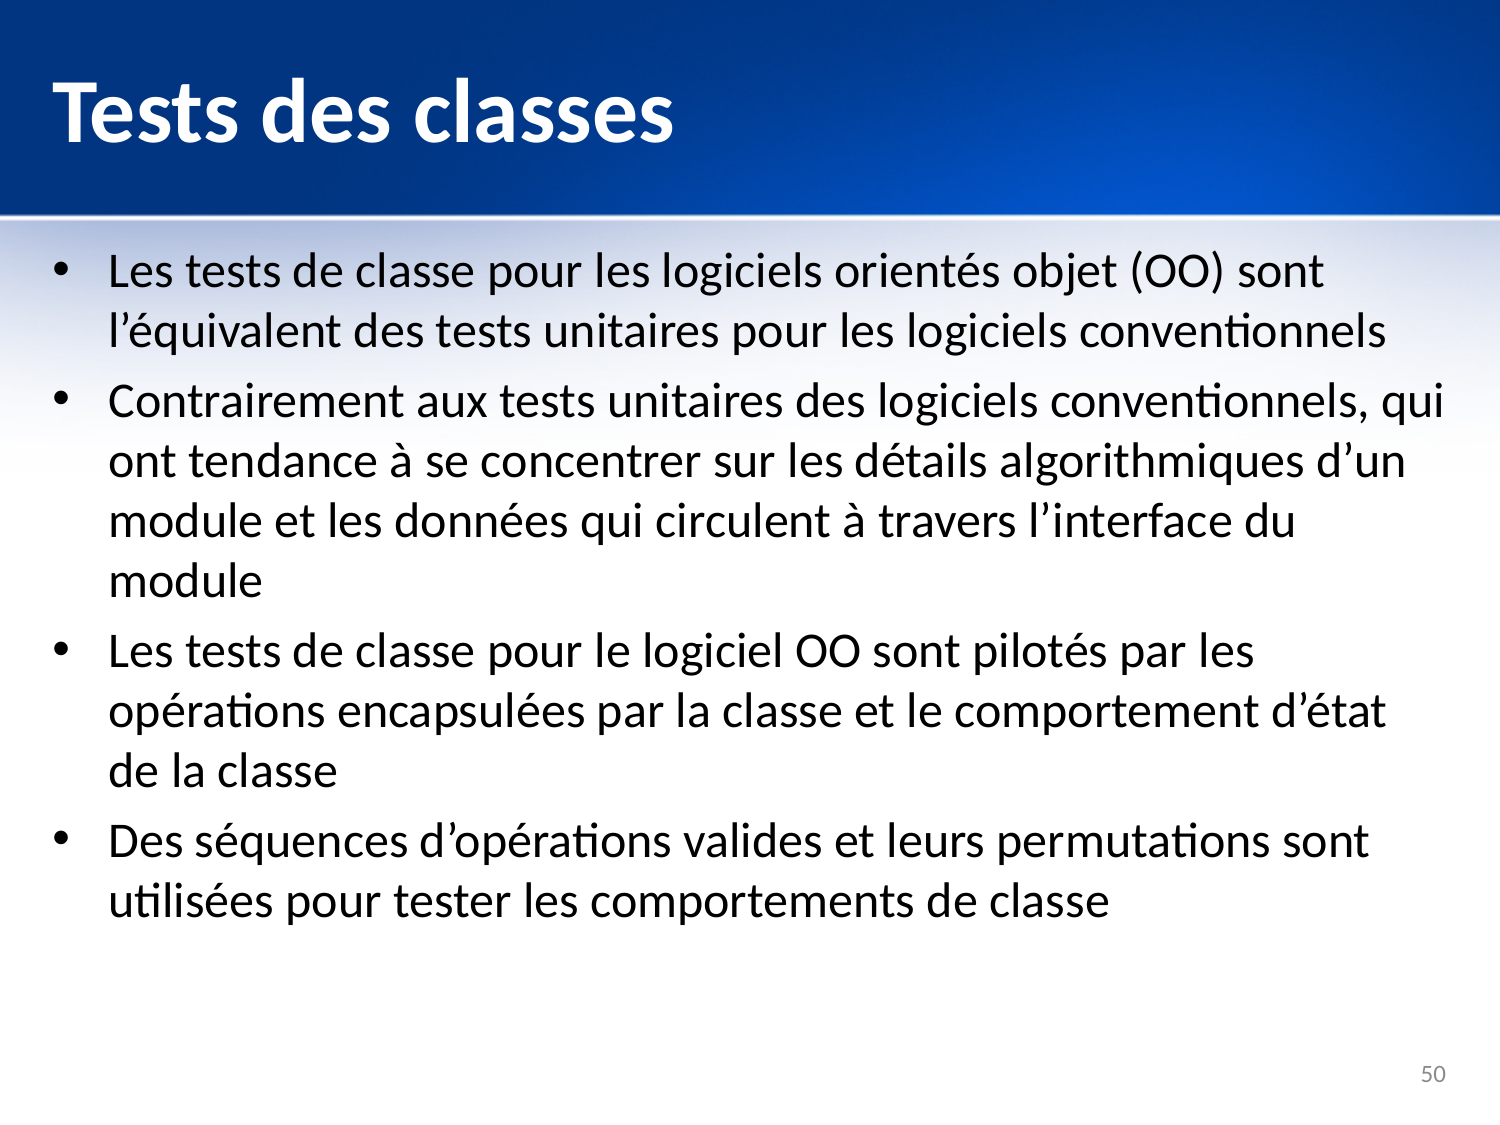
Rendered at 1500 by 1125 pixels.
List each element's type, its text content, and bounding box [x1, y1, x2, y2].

title Tests des classes [37, 12, 1225, 200]
picture [0, 0, 1500, 1125]
text_box Les tests de classe pour les logiciels orientés objet (OO) sont l’équivalent des tests unitaires pour les logiciels conventionnels Contrairement aux tests unitaires des logiciels conventionnels, qui ont tendance à se concentrer sur les détails algorithmiques d’un module et les données qui circulent à travers l’interface du module Les tests de classe pour le logiciel OO sont pilotés par les opérations encapsulées par la classe et le comportement d’état de la classe Des séquences d’opérations valides et leurs permutations sont utilisées pour tester les comportements de classe [37, 230, 1463, 1103]
